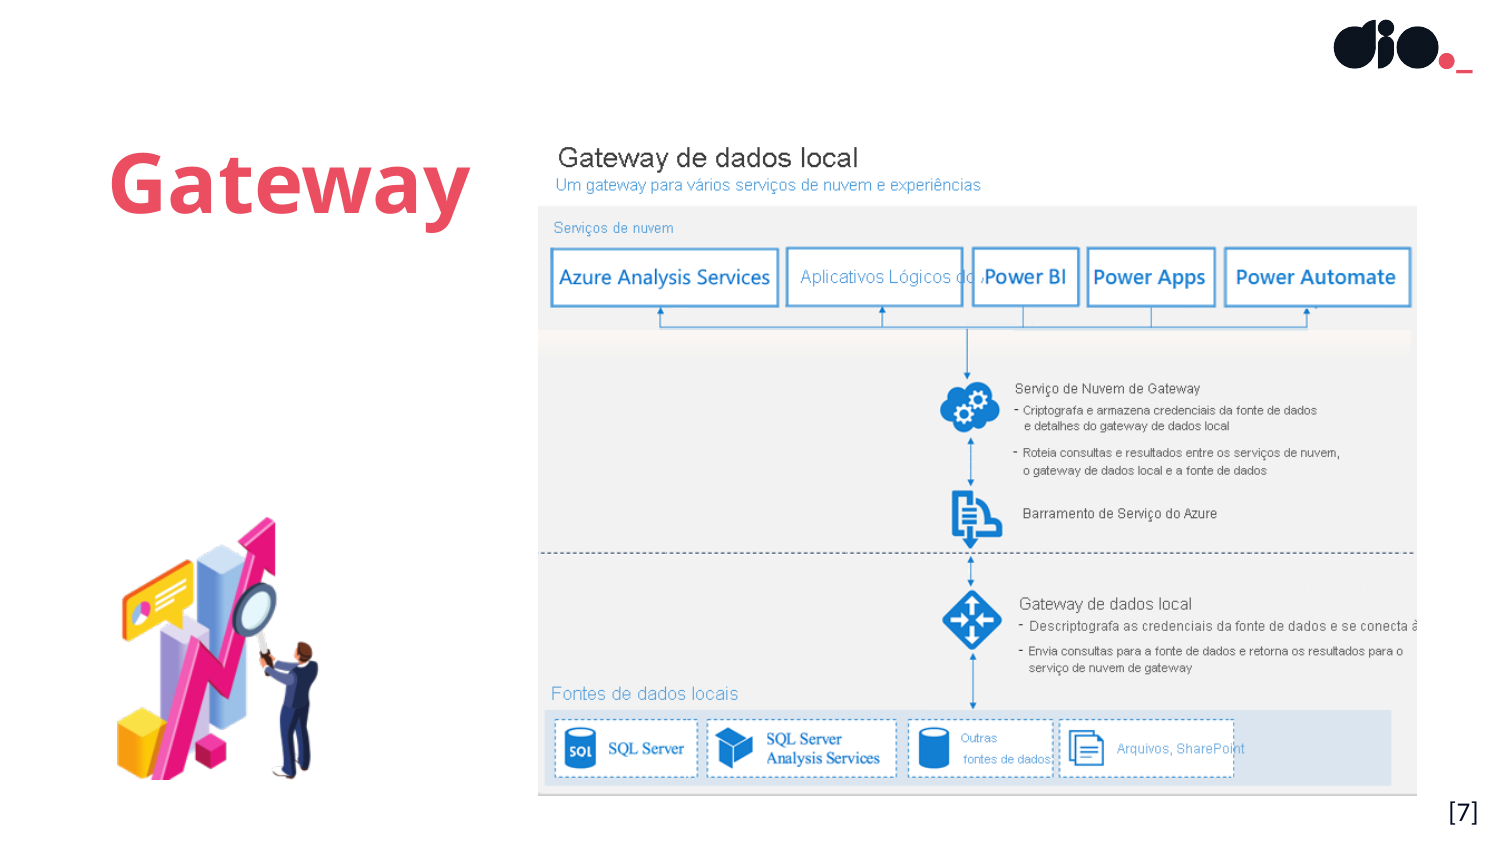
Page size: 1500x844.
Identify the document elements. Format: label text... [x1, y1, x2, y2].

picture [538, 136, 1418, 798]
slide_number [7] [1403, 779, 1494, 844]
text_box Gateway [92, 104, 1408, 243]
picture [1333, 19, 1473, 74]
picture [92, 516, 351, 780]
